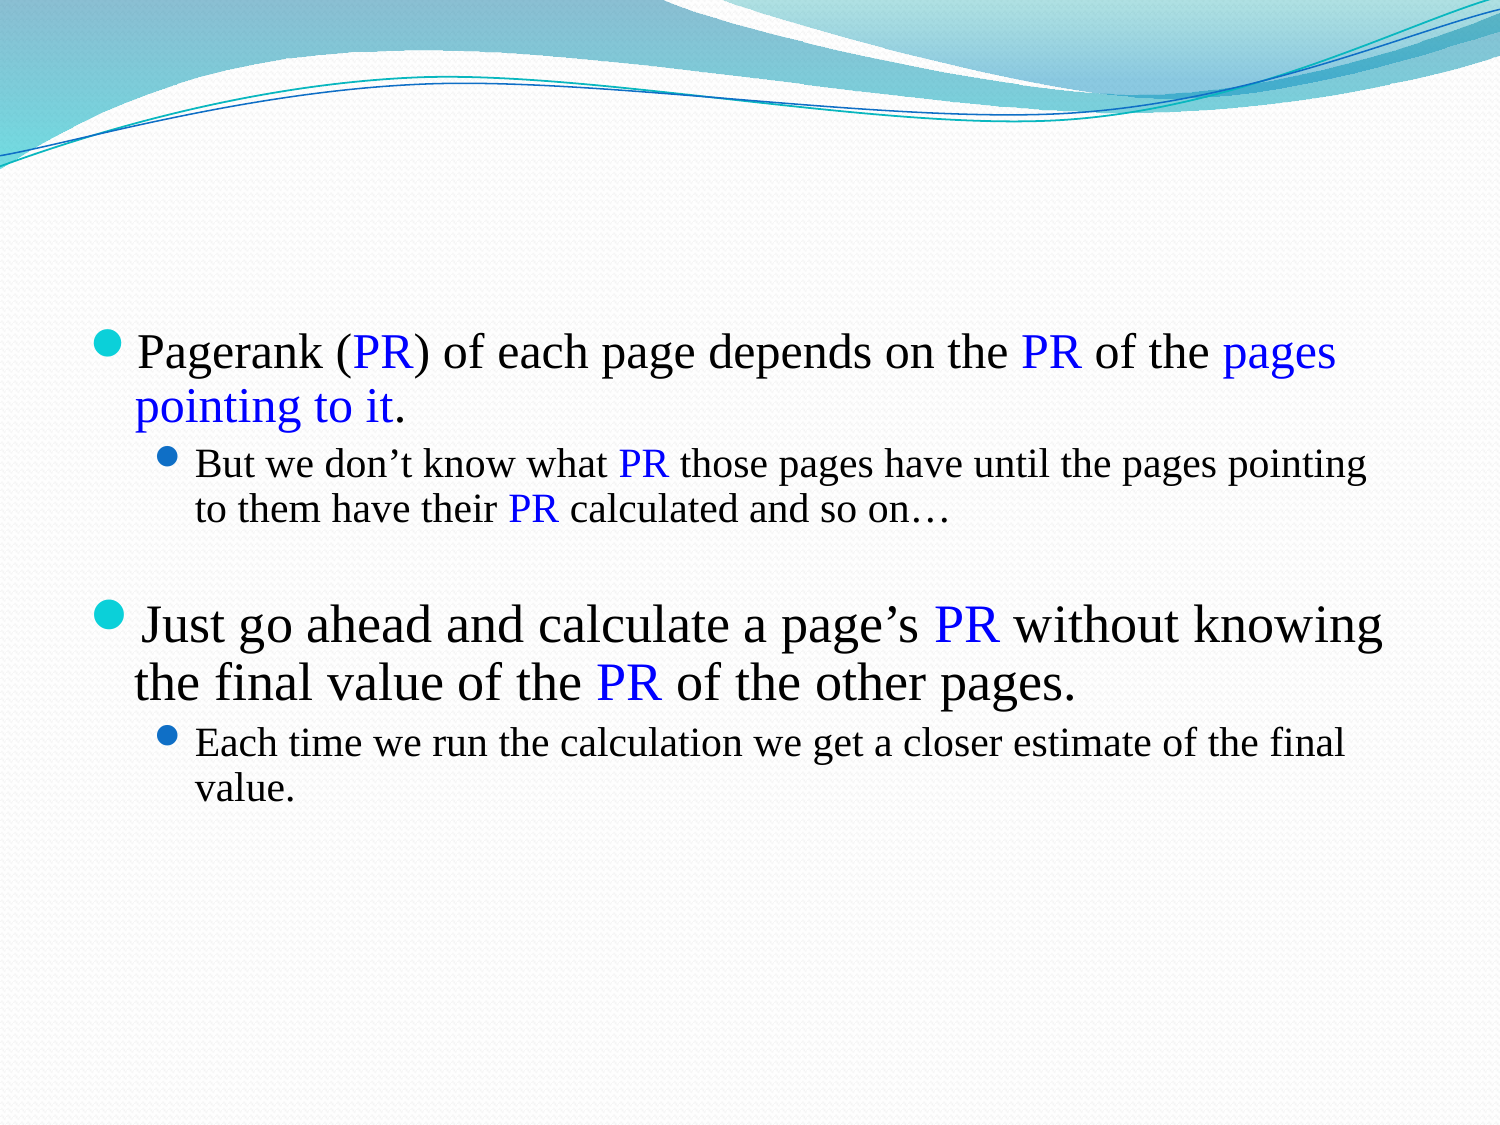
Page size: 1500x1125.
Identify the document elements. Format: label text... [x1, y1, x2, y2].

list Pagerank (PR) of each page depends on the PR of the pages pointing to it. But we don’t know what PR those pages have until the pages pointing to them have their PR calculated and so on… Just go ahead and calculate a page’s PR without knowing the final value of the PR of the other pages. Each time we run the calculation we get a closer estimate of the final value. [75, 317, 1425, 1038]
